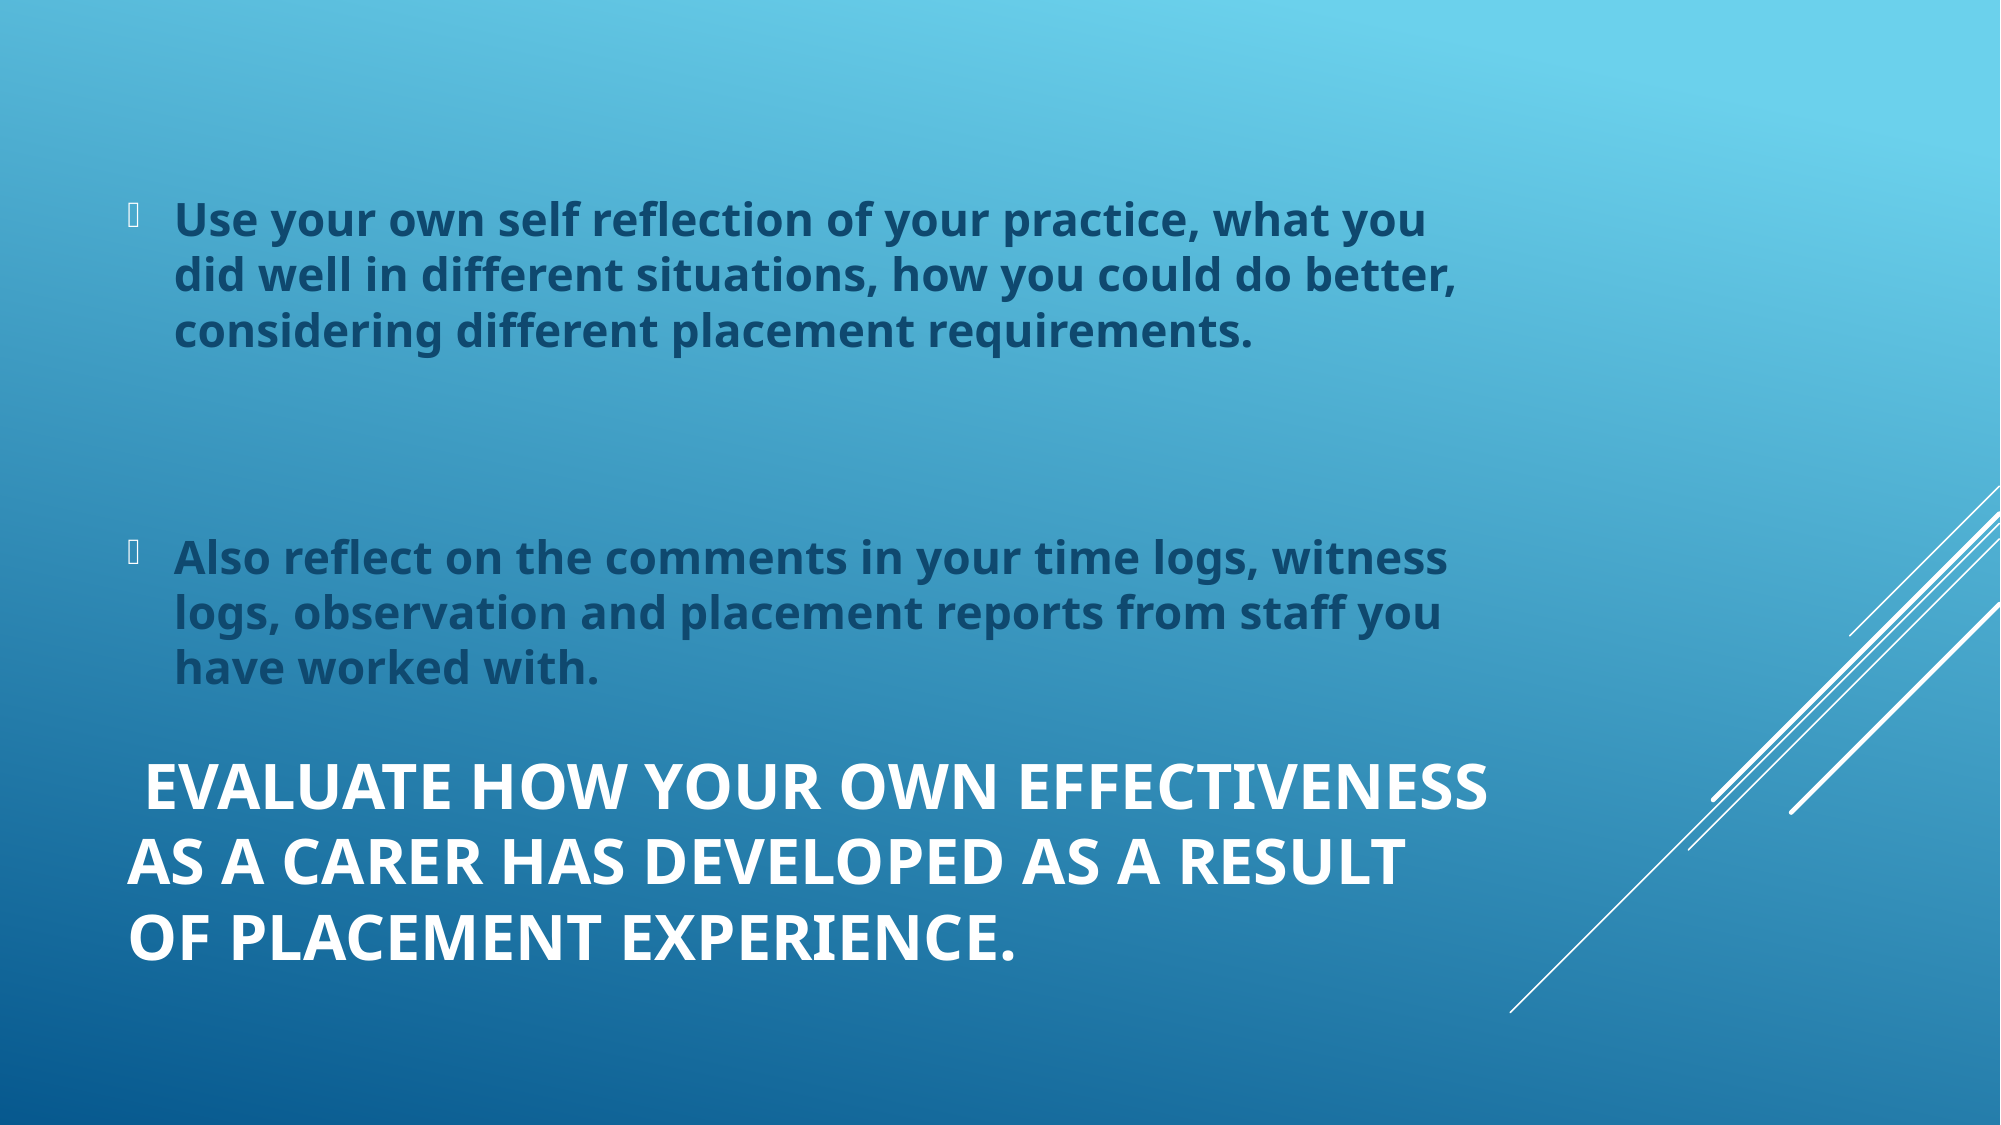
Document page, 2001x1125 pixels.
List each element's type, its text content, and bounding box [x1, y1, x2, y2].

title Evaluate how your own effectiveness as a carer has developed as a result of placement experience. [112, 736, 1513, 984]
list Use your own self reflection of your practice, what you did well in different situations, how you could do better, considering different placement requirements. Also reflect on the comments in your time logs, witness logs, observation and placement reports from staff you have worked with. [112, 112, 1513, 706]
